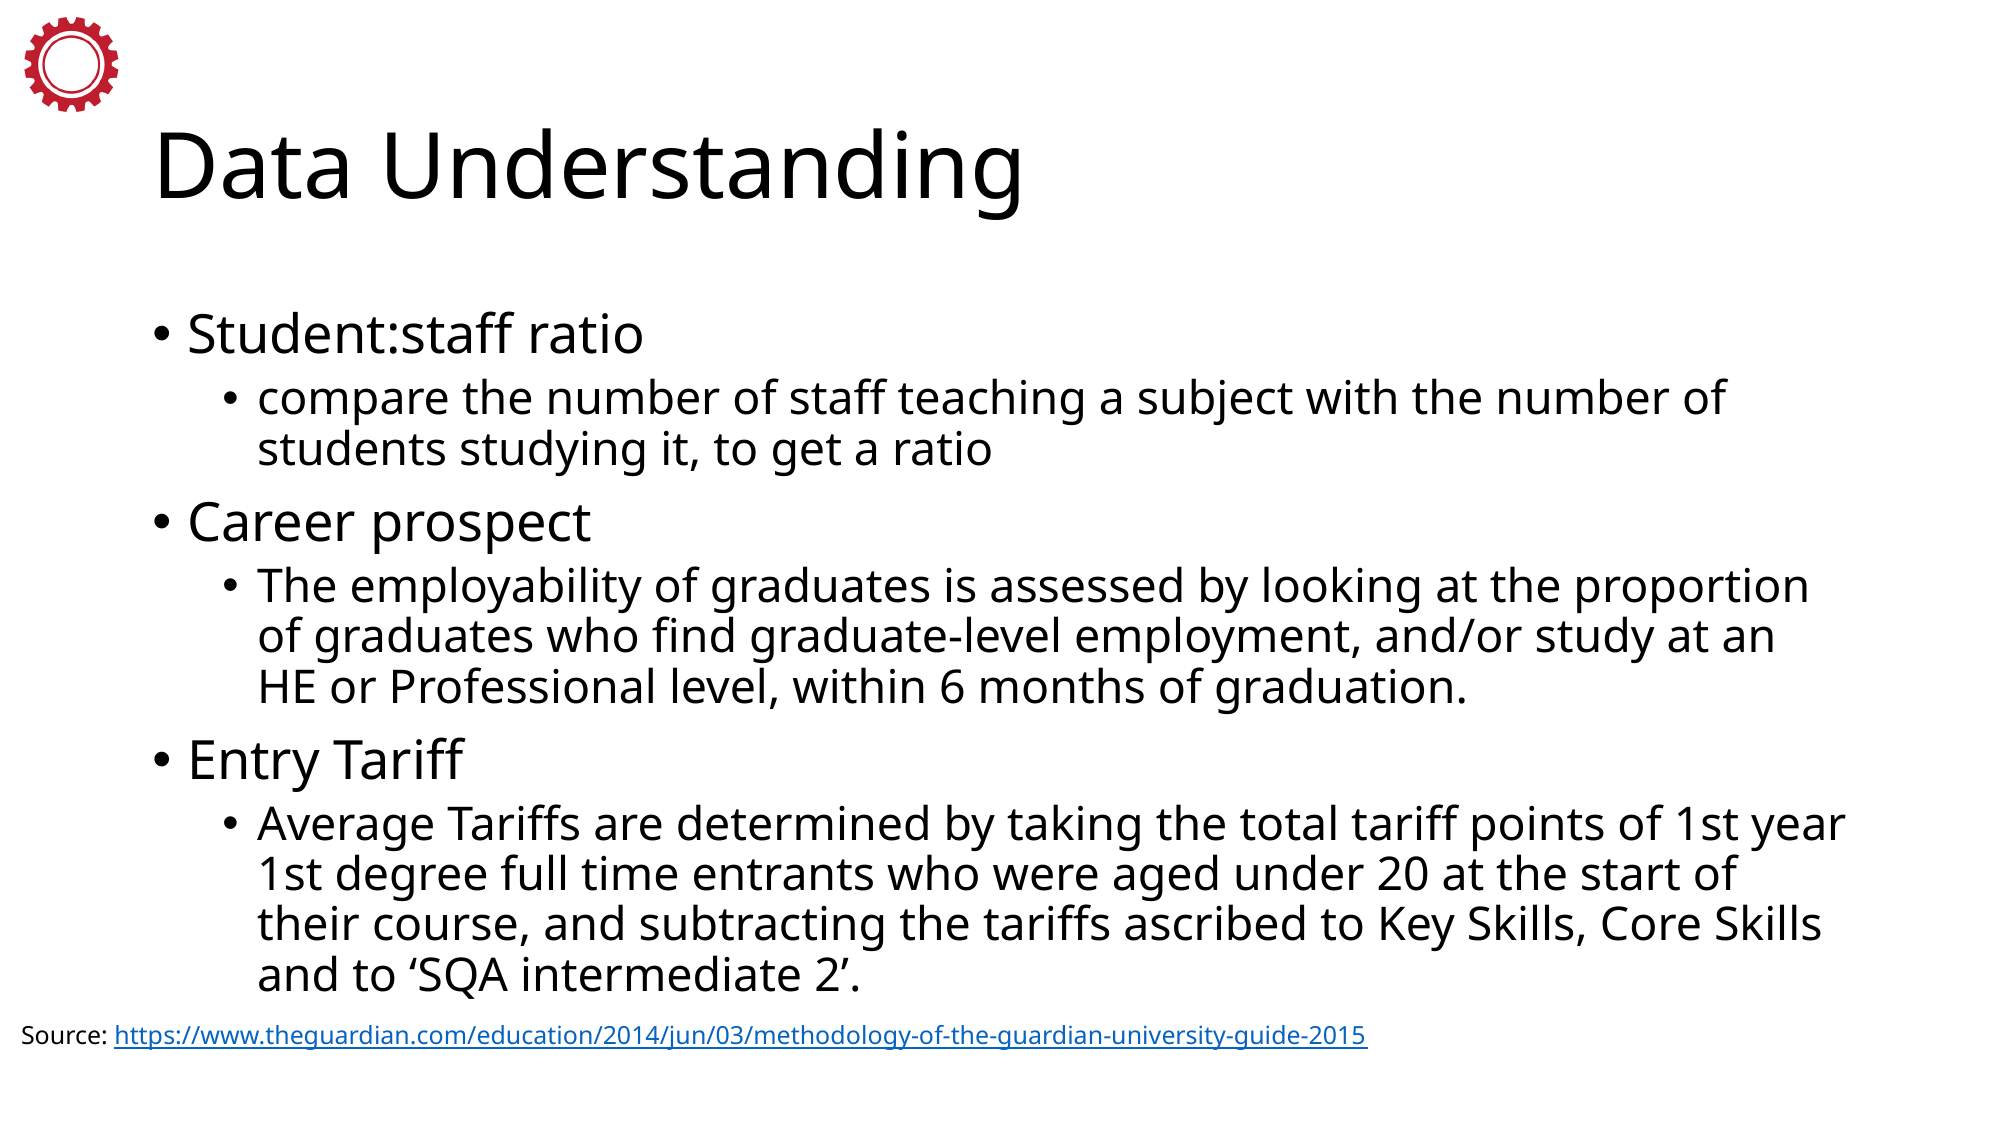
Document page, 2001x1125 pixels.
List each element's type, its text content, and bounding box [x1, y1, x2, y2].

picture [18, 11, 124, 118]
title Data Understanding [137, 59, 1863, 278]
list Student:staff ratio compare the number of staff teaching a subject with the number of students studying it, to get a ratio Career prospect The employability of graduates is assessed by looking at the proportion of graduates who find graduate-level employment, and/or study at an HE or Professional level, within 6 months of graduation. Entry Tariff Average Tariffs are determined by taking the total tariff points of 1st year 1st degree full time entrants who were aged under 20 at the start of their course, and subtracting the tariffs ascribed to Key Skills, Core Skills and to ‘SQA intermediate 2’. [137, 299, 1863, 1014]
text_box Source: https://www.theguardian.com/education/2014/jun/03/methodology-of-the-guardian-university-guide-2015 [6, 1012, 1383, 1062]
